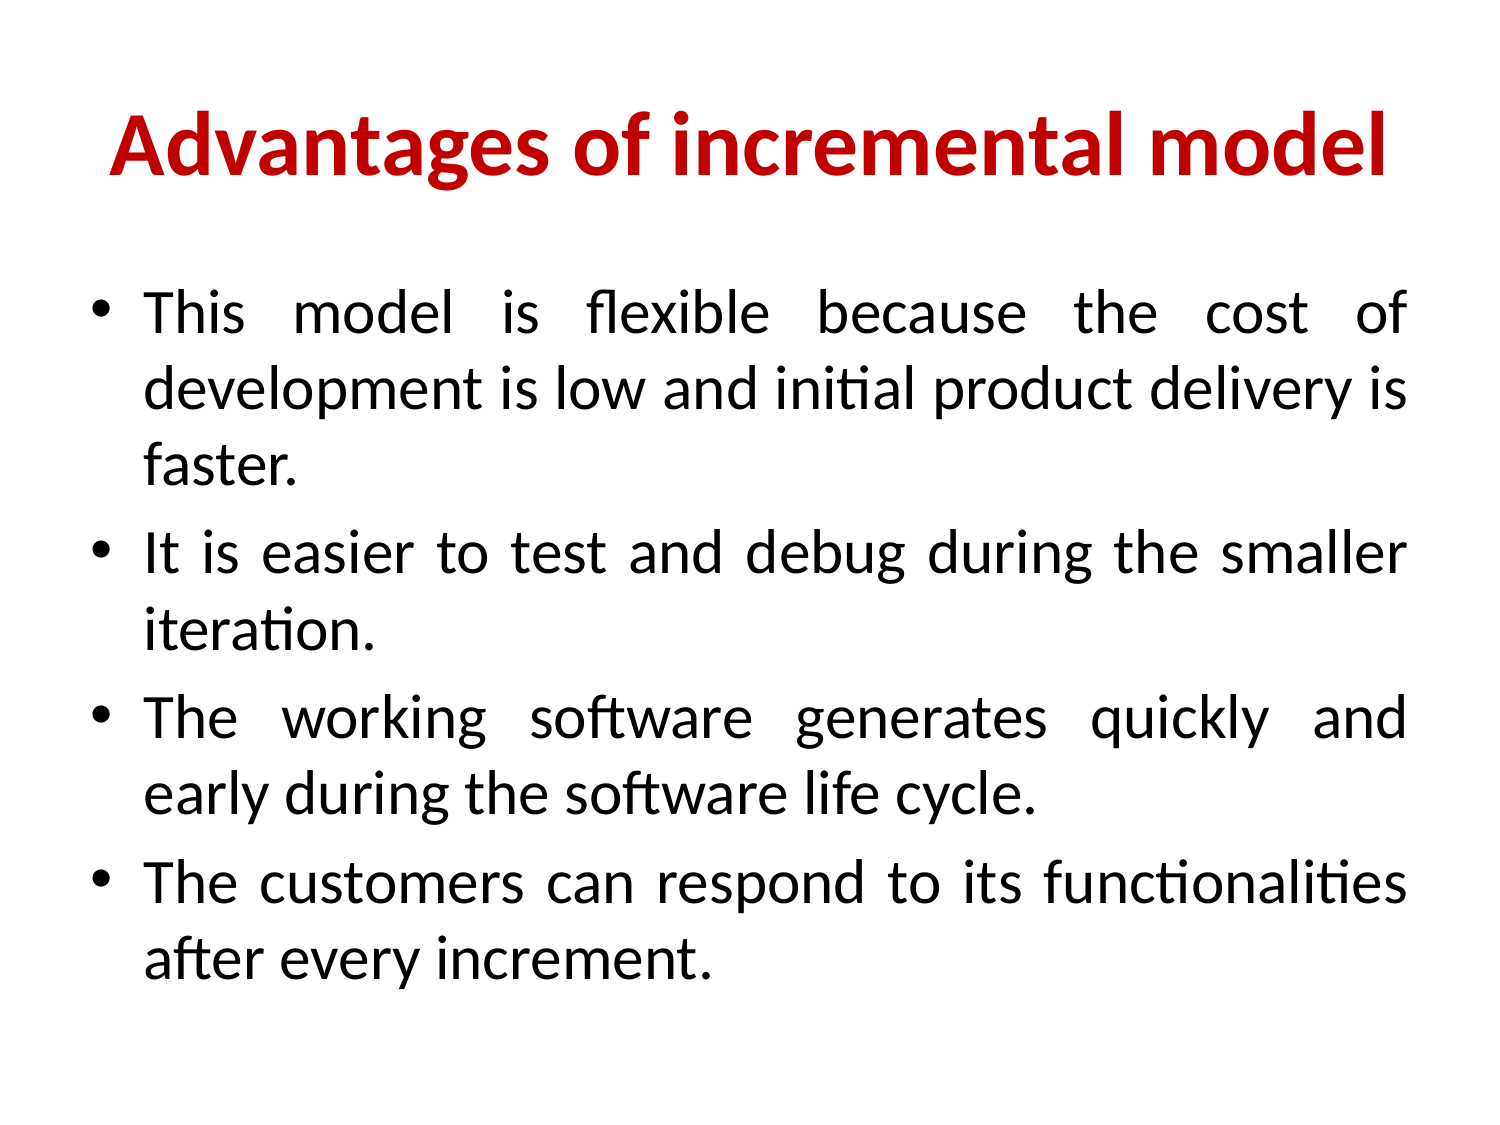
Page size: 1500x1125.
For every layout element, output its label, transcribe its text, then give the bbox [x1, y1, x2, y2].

title Advantages of incremental model [75, 45, 1425, 233]
list This model is flexible because the cost of development is low and initial product delivery is faster. It is easier to test and debug during the smaller iteration. The working software generates quickly and early during the software life cycle. The customers can respond to its functionalities after every increment. [75, 262, 1425, 1005]
